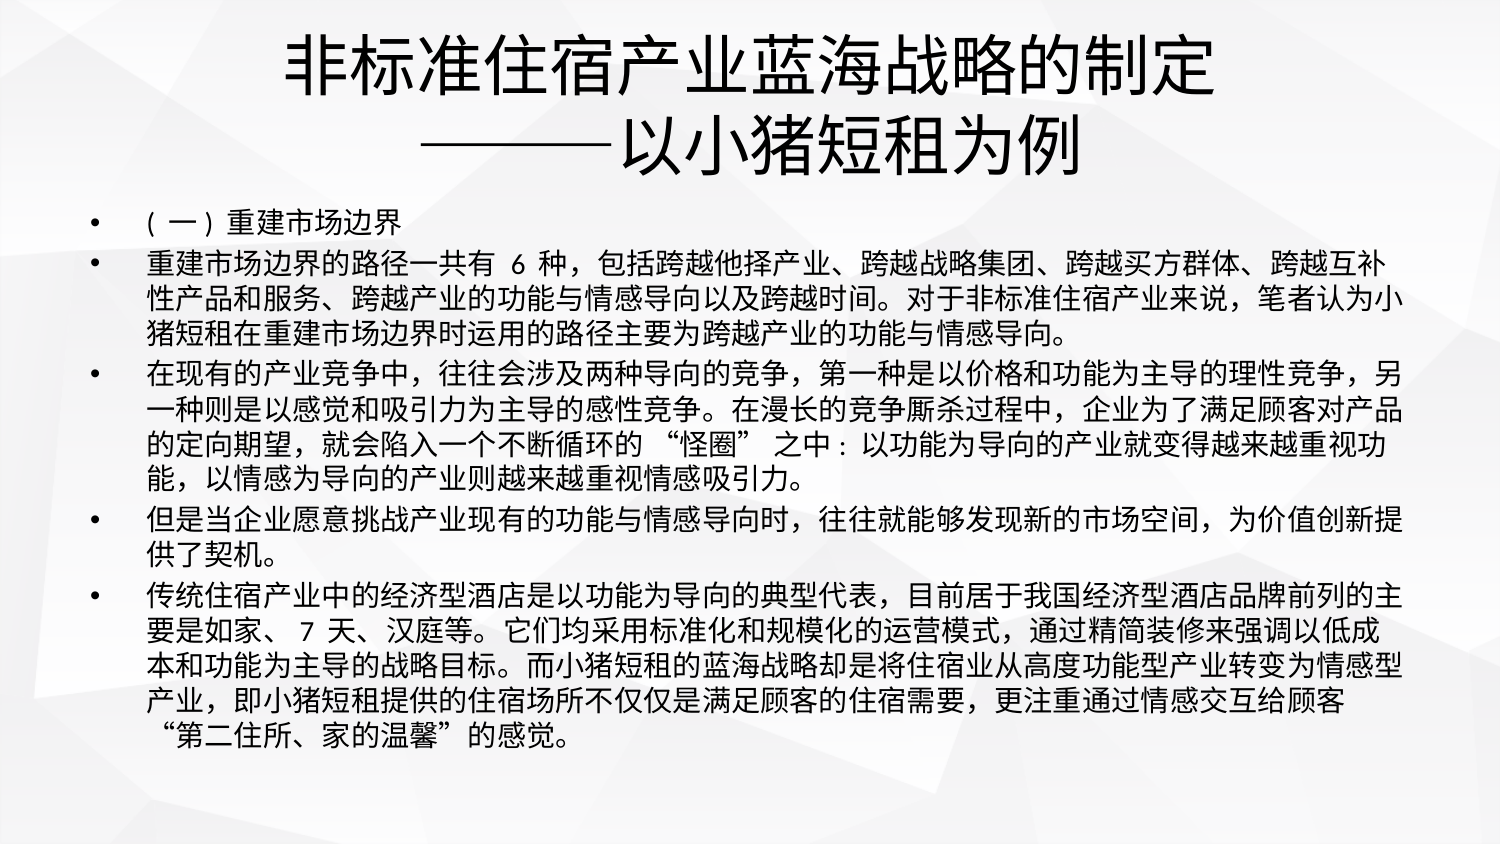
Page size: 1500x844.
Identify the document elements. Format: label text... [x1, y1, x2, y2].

picture [0, 0, 1500, 844]
title 非标准住宿产业蓝海战略的制定 ———以小猪短租为例 [75, 33, 1425, 175]
list ( 一) 重建市场边界 重建市场边界的路径一共有 6 种，包括跨越他择产业、跨越战略集团、跨越买方群体、跨越互补性产品和服务、跨越产业的功能与情感导向以及跨越时间。对于非标准住宿产业来说，笔者认为小猪短租在重建市场边界时运用的路径主要为跨越产业的功能与情感导向。 在现有的产业竞争中，往往会涉及两种导向的竞争，第一种是以价格和功能为主导的理性竞争，另一种则是以感觉和吸引力为主导的感性竞争。在漫长的竞争厮杀过程中，企业为了满足顾客对产品的定向期望，就会陷入一个不断循环的 “怪圈” 之中: 以功能为导向的产业就变得越来越重视功能，以情感为导向的产业则越来越重视情感吸引力。 但是当企业愿意挑战产业现有的功能与情感导向时，往往就能够发现新的市场空间，为价值创新提供了契机。 传统住宿产业中的经济型酒店是以功能为导向的典型代表，目前居于我国经济型酒店品牌前列的主要是如家、7 天、汉庭等。它们均采用标准化和规模化的运营模式，通过精简装修来强调以低成本和功能为主导的战略目标。而小猪短租的蓝海战略却是将住宿业从高度功能型产业转变为情感型产业，即小猪短租提供的住宿场所不仅仅是满足顾客的住宿需要，更注重通过情感交互给顾客 “第二住所、家的温馨”的感觉。 [75, 196, 1425, 754]
